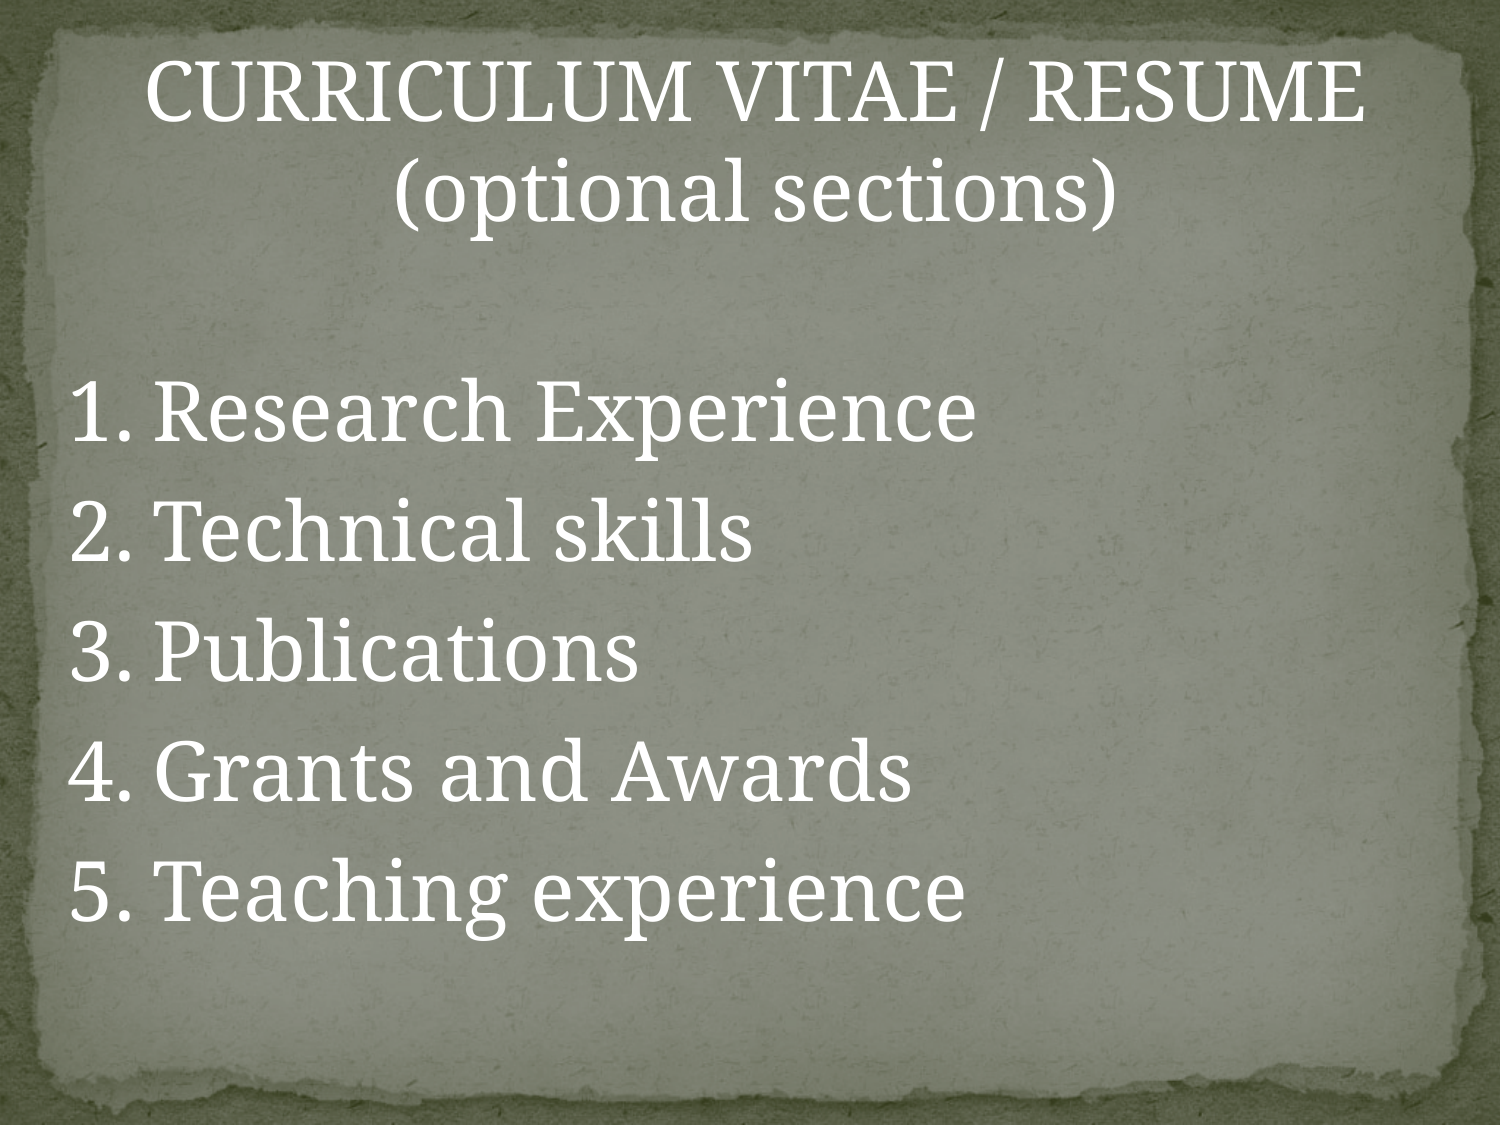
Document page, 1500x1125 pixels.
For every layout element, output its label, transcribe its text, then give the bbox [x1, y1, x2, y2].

text_box CURRICULUM VITAE / RESUME (optional sections) Research Experience Technical skills Publications Grants and Awards Teaching experience [53, 30, 1459, 946]
